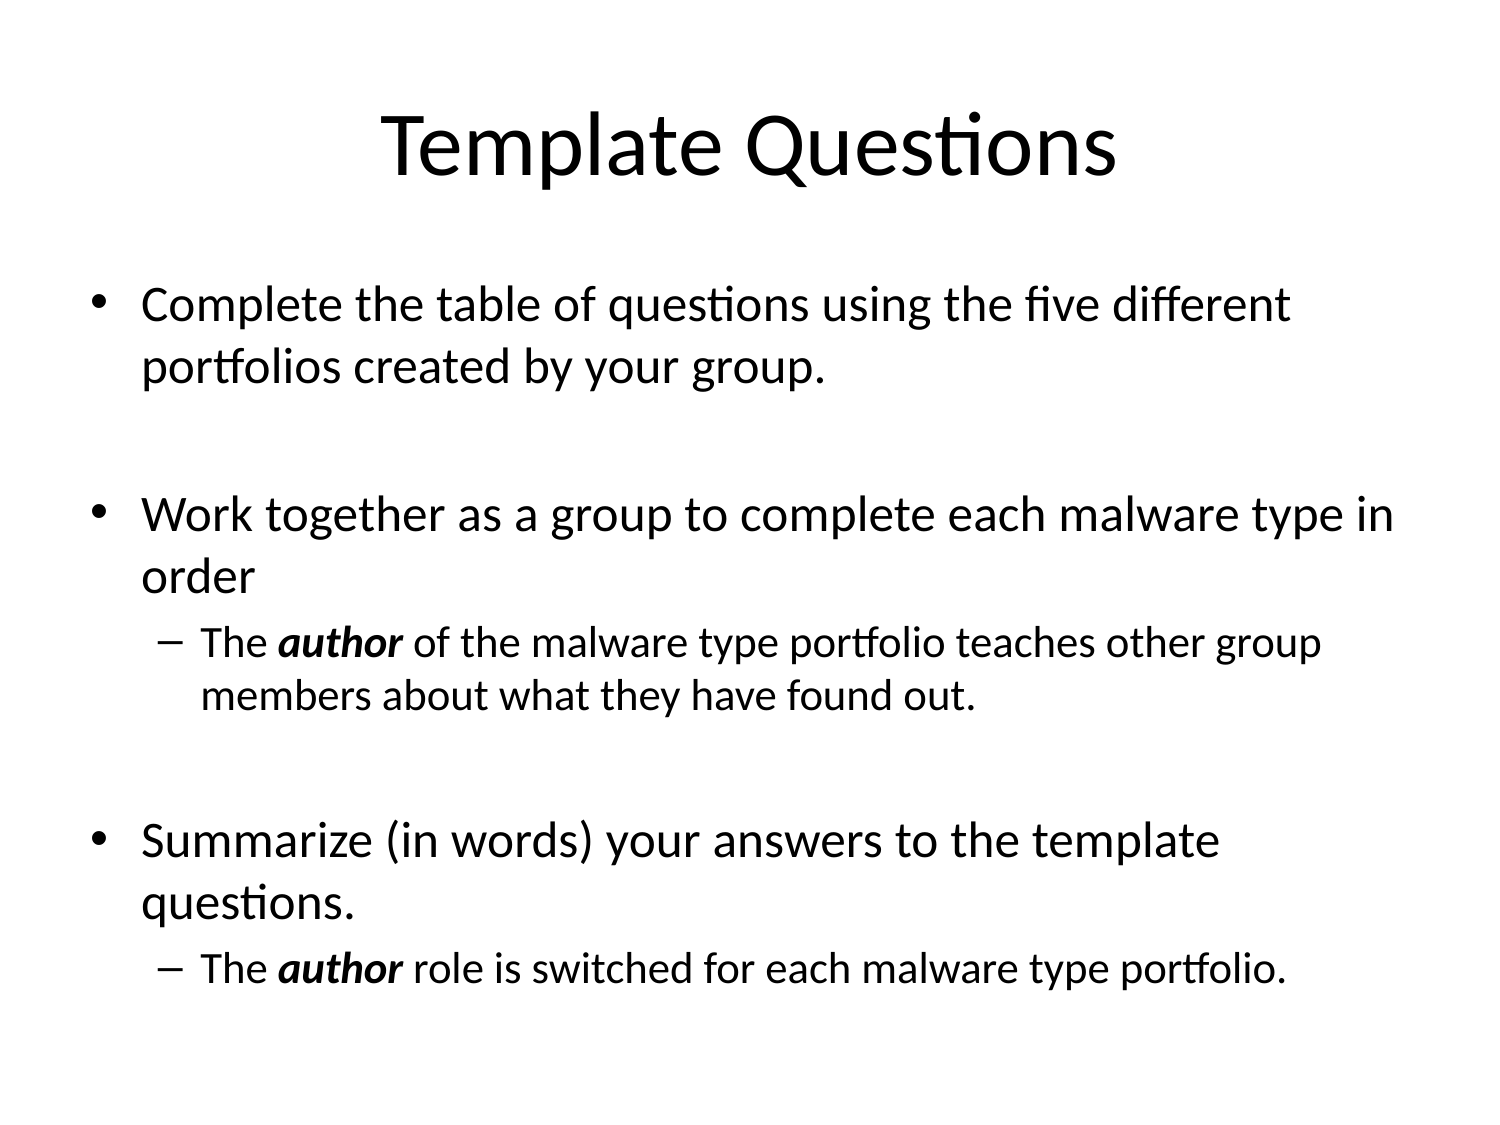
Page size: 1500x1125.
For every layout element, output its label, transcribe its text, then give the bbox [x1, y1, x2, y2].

list Complete the table of questions using the five different portfolios created by your group. Work together as a group to complete each malware type in order The author of the malware type portfolio teaches other group members about what they have found out. Summarize (in words) your answers to the template questions. The author role is switched for each malware type portfolio. [75, 262, 1425, 1005]
title Template Questions [75, 45, 1425, 233]
